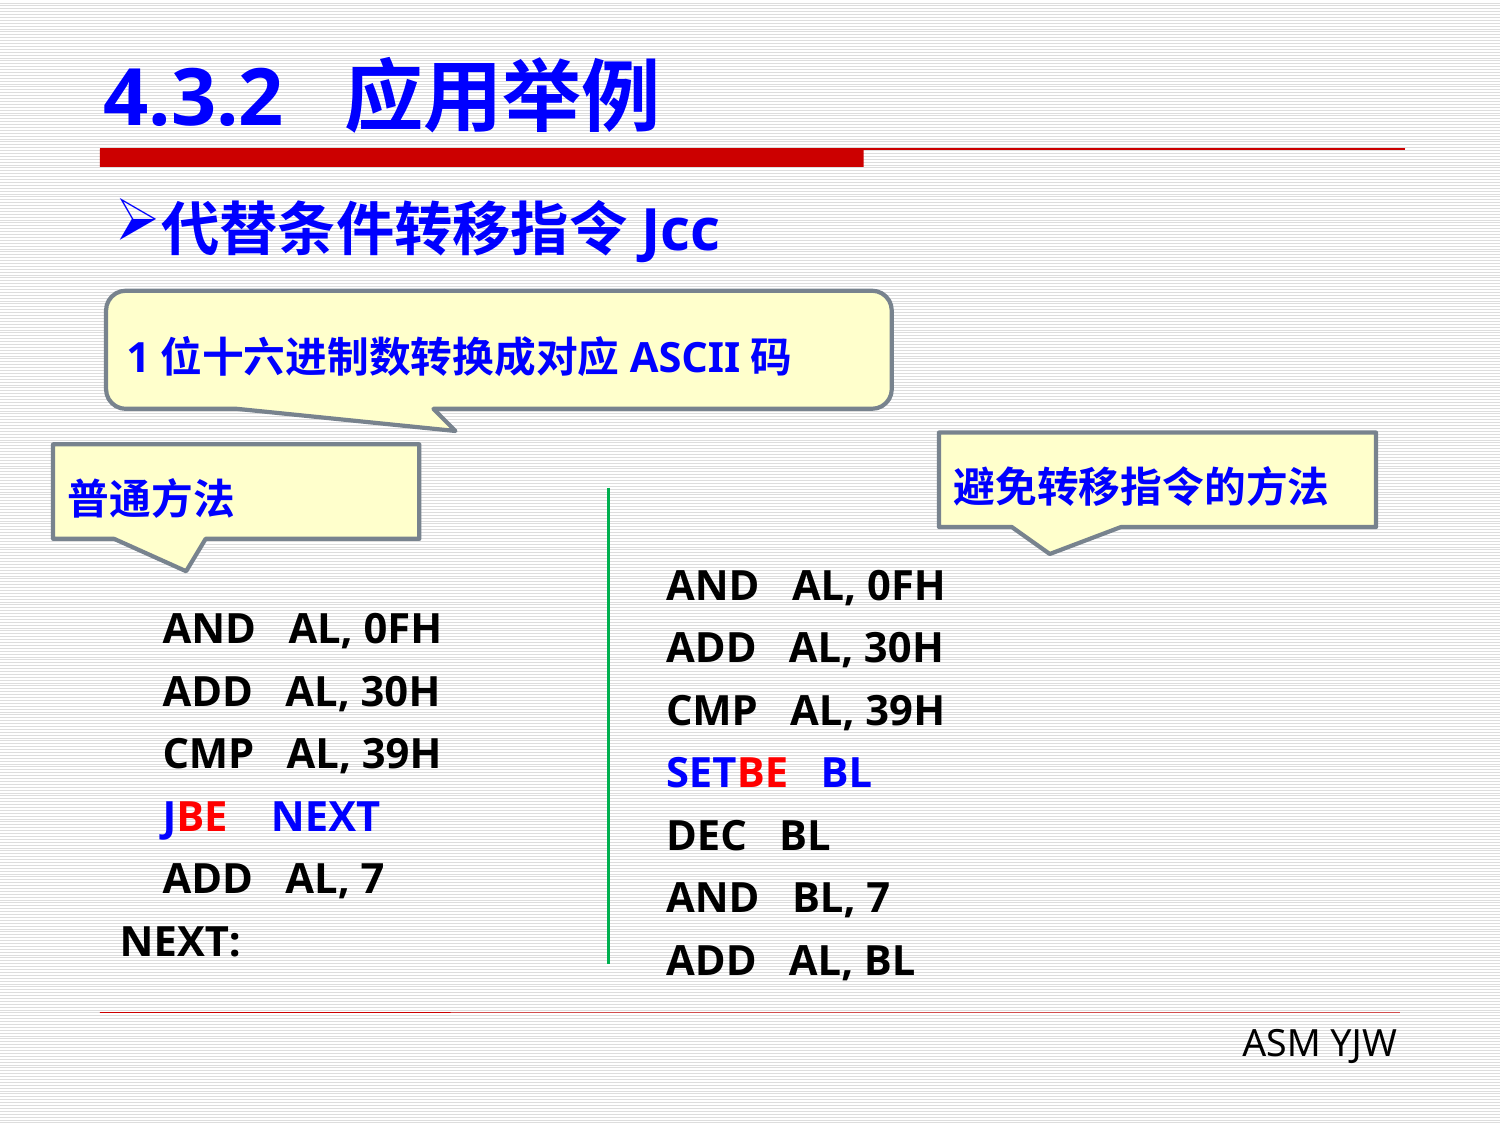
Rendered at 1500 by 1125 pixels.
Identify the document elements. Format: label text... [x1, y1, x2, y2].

text_box 普通方法 [50, 442, 422, 574]
text_box 避免转移指令的方法 [936, 430, 1379, 556]
title 4.3.2 应用举例 [88, 42, 1448, 149]
text_box 代替条件转移指令Jcc [100, 184, 1400, 270]
text_box AND AL, 0FH ADD AL, 30H CMP AL, 39H SETBE BL DEC BL AND BL, 7 ADD AL, BL [608, 538, 1199, 991]
text_box AND AL, 0FH ADD AL, 30H CMP AL, 39H JBE NEXT ADD AL, 7 NEXT: [104, 582, 599, 972]
text_box 1位十六进制数转换成对应ASCII码 [103, 288, 894, 434]
